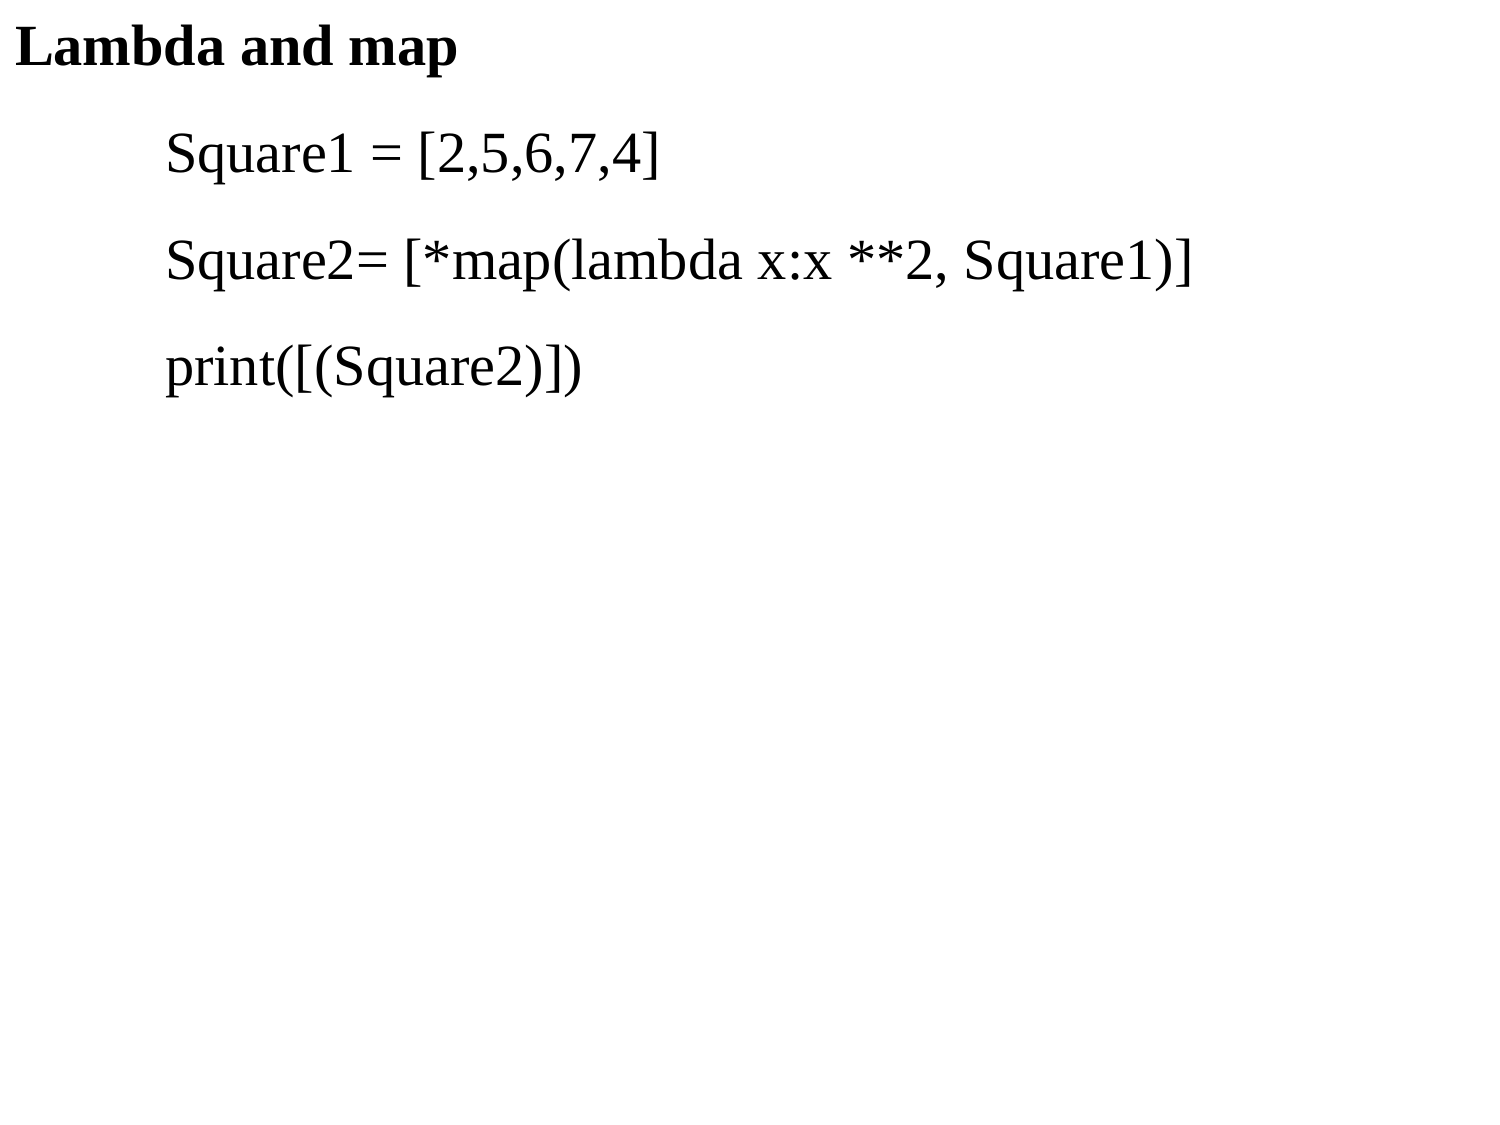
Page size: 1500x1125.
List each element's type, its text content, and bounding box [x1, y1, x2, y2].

subtitle Lambda and map Square1 = [2,5,6,7,4] Square2= [*map(lambda x:x **2, Square1)] print([(Square2)]) [0, 0, 1500, 1125]
